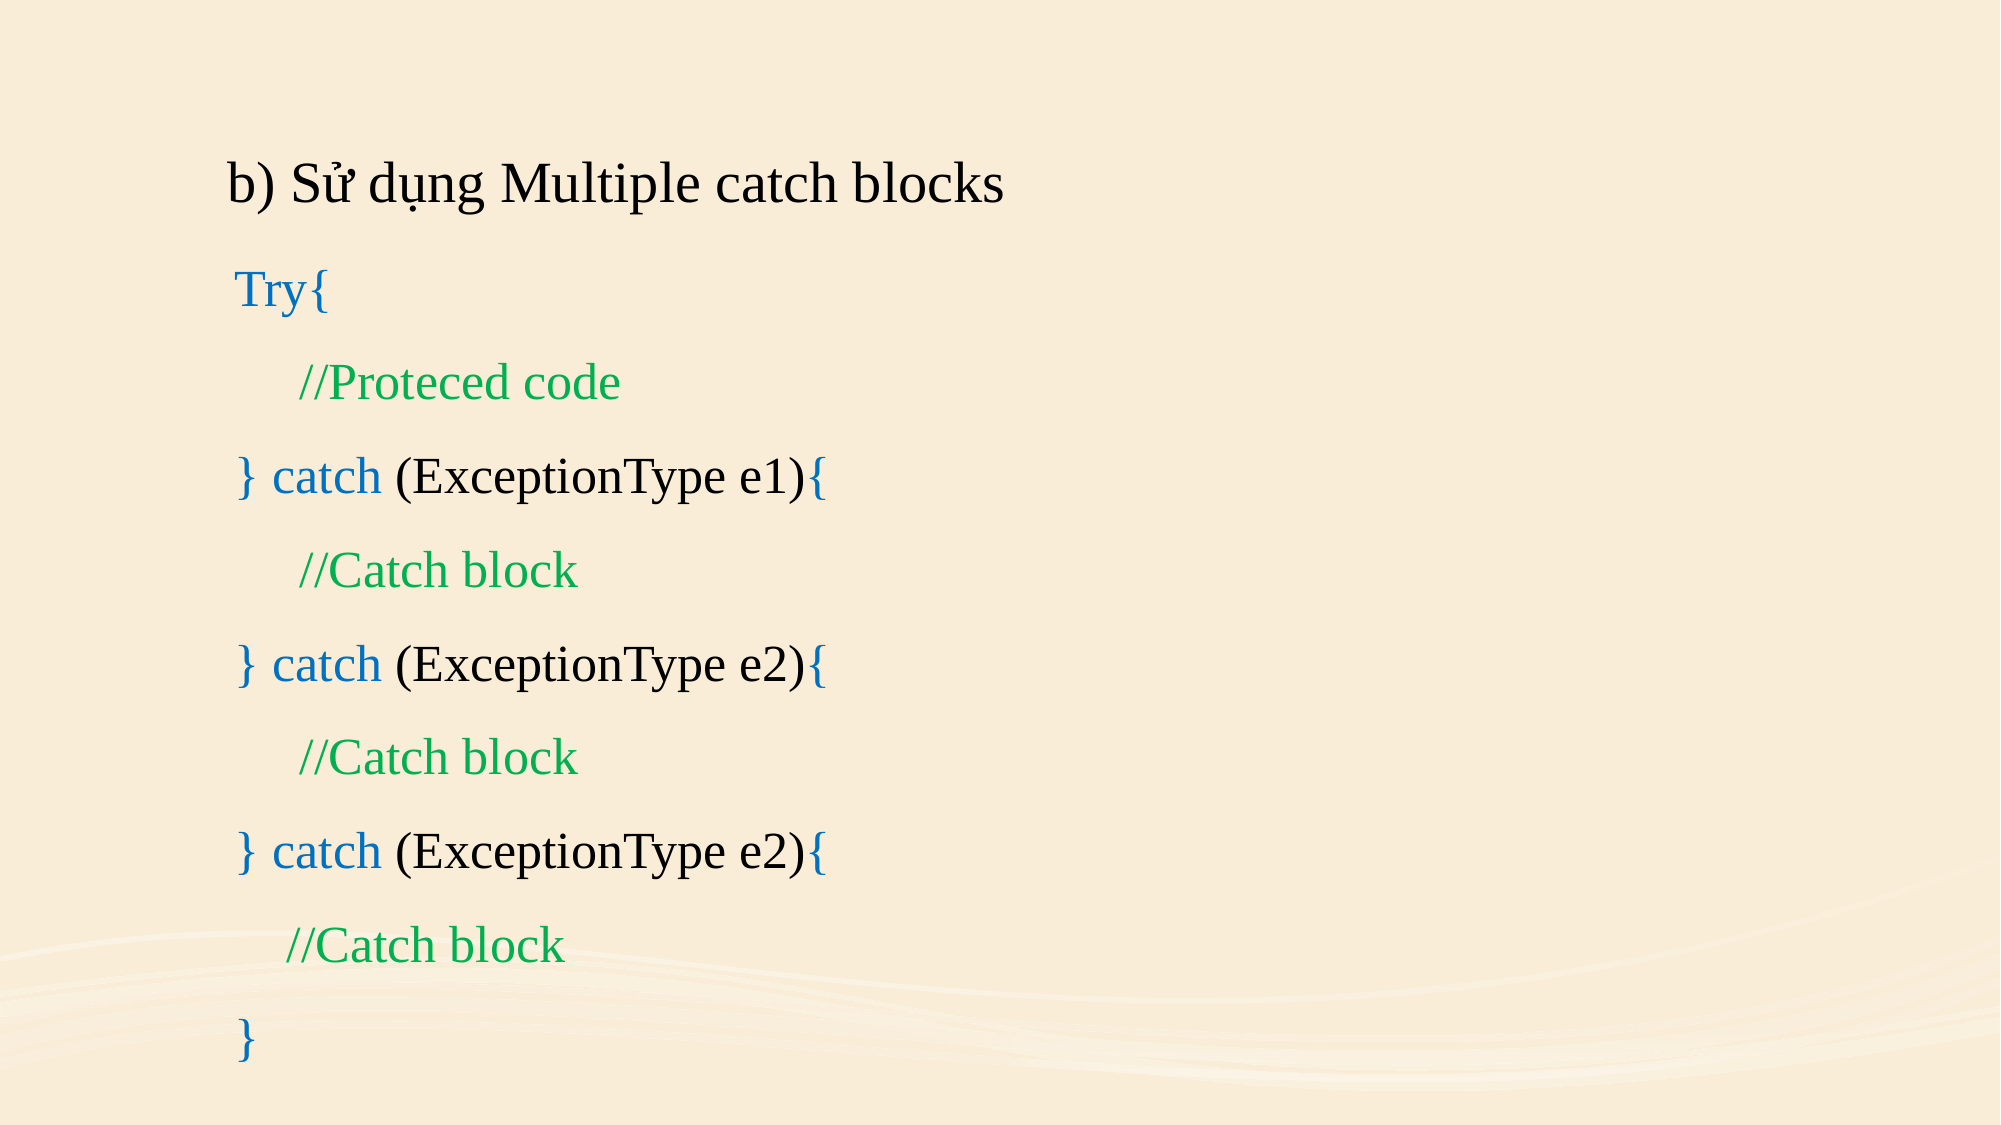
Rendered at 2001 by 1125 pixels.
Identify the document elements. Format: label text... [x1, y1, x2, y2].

list Try{ //Proteced code } catch (ExceptionType e1){ //Catch block } catch (ExceptionType e2){ //Catch block } catch (ExceptionType e2){ //Catch block } [212, 253, 1788, 1026]
title b) Sử dụng Multiple catch blocks [212, 50, 1788, 223]
